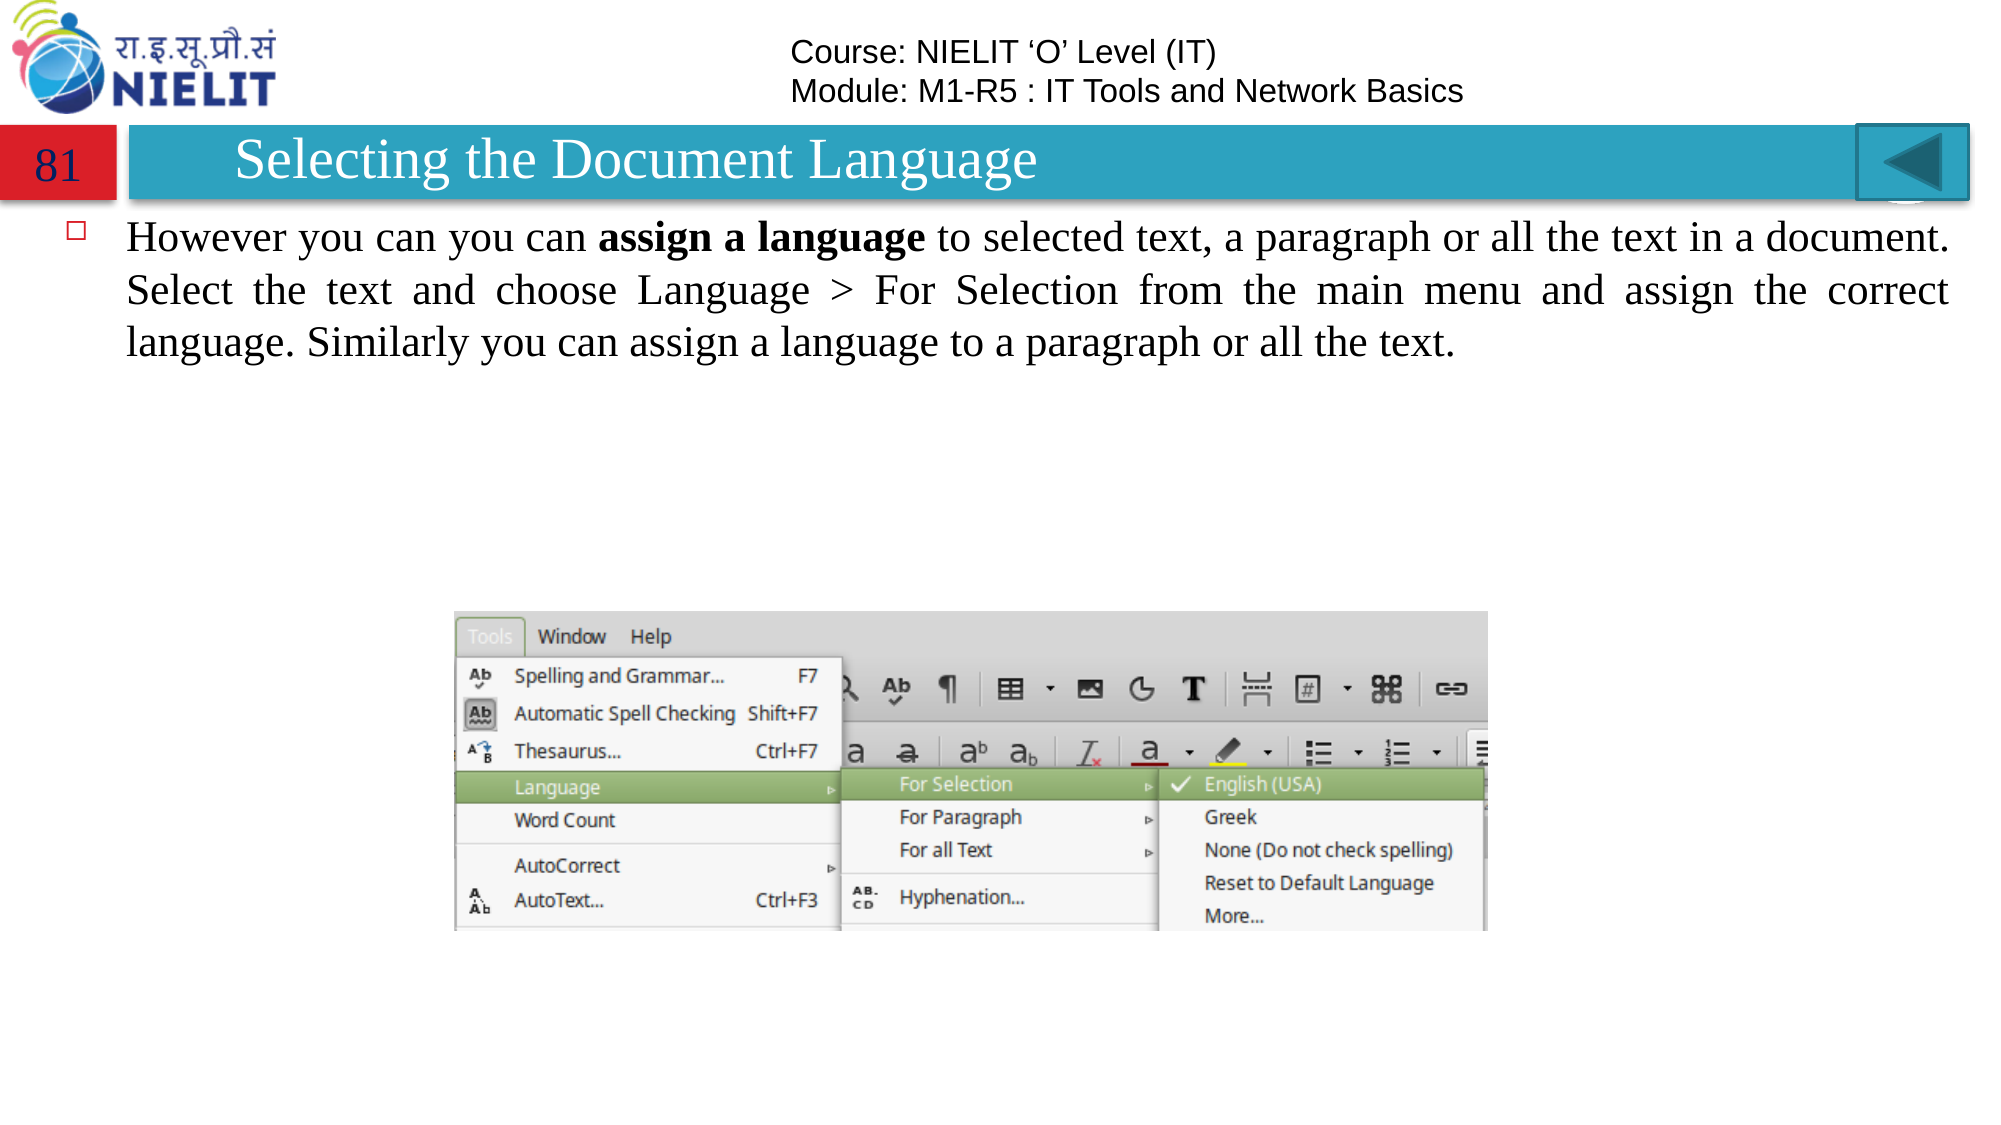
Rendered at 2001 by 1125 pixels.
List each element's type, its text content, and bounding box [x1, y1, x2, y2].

picture [307, 10, 1891, 121]
picture [454, 611, 1488, 931]
picture [12, 0, 276, 114]
list However you can you can assign a language to selected text, a paragraph or all the text in a document. Select the text and choose Language > For Selection from the main menu and assign the correct language. Similarly you can assign a language to a paragraph or all the text. [46, 199, 1969, 1005]
title Selecting the Document Language [216, 125, 1969, 199]
slide_number 81 [0, 125, 117, 200]
